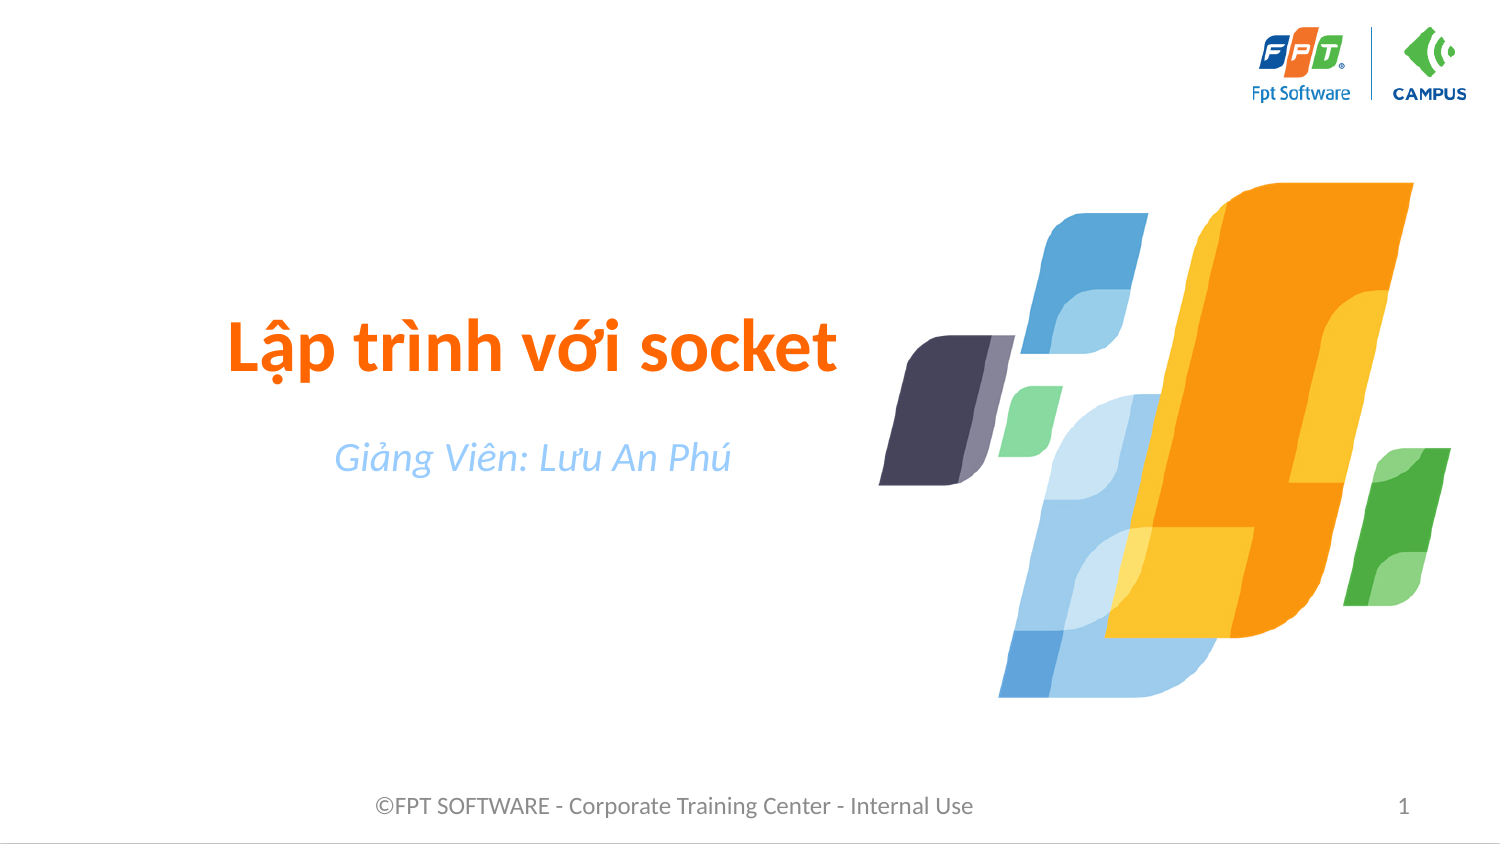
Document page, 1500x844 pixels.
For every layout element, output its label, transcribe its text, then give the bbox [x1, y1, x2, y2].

title Lập trình với socket [95, 286, 971, 398]
subtitle Giảng Viên: Lưu An Phú [95, 421, 971, 494]
picture [0, 0, 1500, 844]
slide_number 1 [1074, 782, 1425, 827]
footer ©FPT SOFTWARE - Corporate Training Center - Internal Use [306, 782, 1043, 827]
